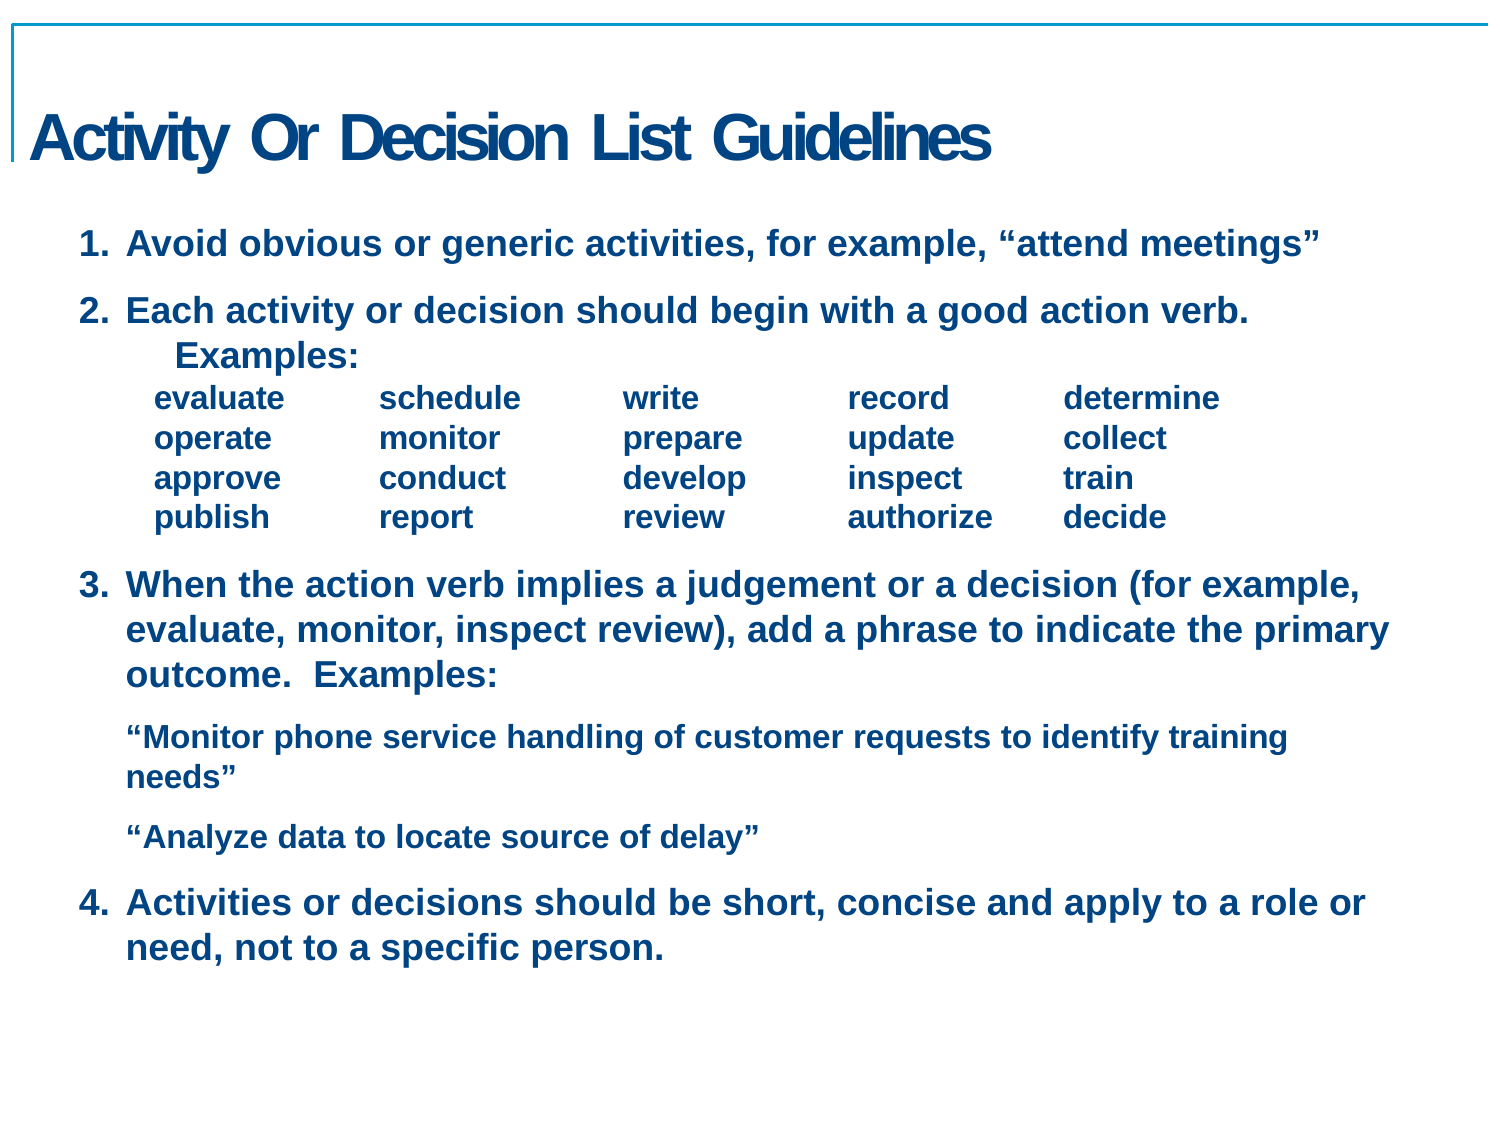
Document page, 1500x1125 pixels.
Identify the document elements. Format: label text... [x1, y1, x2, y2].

table_header evaluate [149, 380, 333, 419]
table_cell review [573, 499, 798, 537]
table_cell approve [149, 459, 333, 499]
table_cell authorize [798, 499, 1029, 537]
text_box Avoid obvious or generic activities, for example, “attend meetings” Each activity or decision should begin with a good action verb. Examples: [76, 194, 1326, 377]
table_cell train [1029, 459, 1228, 499]
table_cell report [333, 499, 573, 537]
table_header schedule [333, 380, 573, 419]
table_cell update [798, 419, 1029, 459]
table_cell conduct [333, 459, 573, 499]
table_cell collect [1029, 419, 1228, 459]
table_cell publish [149, 499, 333, 537]
table_header record [798, 380, 1029, 419]
table_cell decide [1029, 499, 1228, 537]
table_cell monitor [333, 419, 573, 459]
table_cell operate [149, 419, 333, 459]
table_header determine [1029, 380, 1228, 419]
table_cell develop [573, 459, 798, 499]
table_cell prepare [573, 419, 798, 459]
table_header write [573, 380, 798, 419]
table_cell inspect [798, 459, 1029, 499]
text_box When the action verb implies a judgement or a decision (for example, evaluate, monitor, inspect review), add a phrase to indicate the primary outcome. Examples: “Monitor phone service handling of customer requests to identify training needs” “Analyze data to locate source of delay” Activities or decisions should be short, concise and apply to a role or need, not to a specific person. [76, 557, 1395, 968]
title Activity Or Decision List Guidelines [26, 26, 1433, 283]
